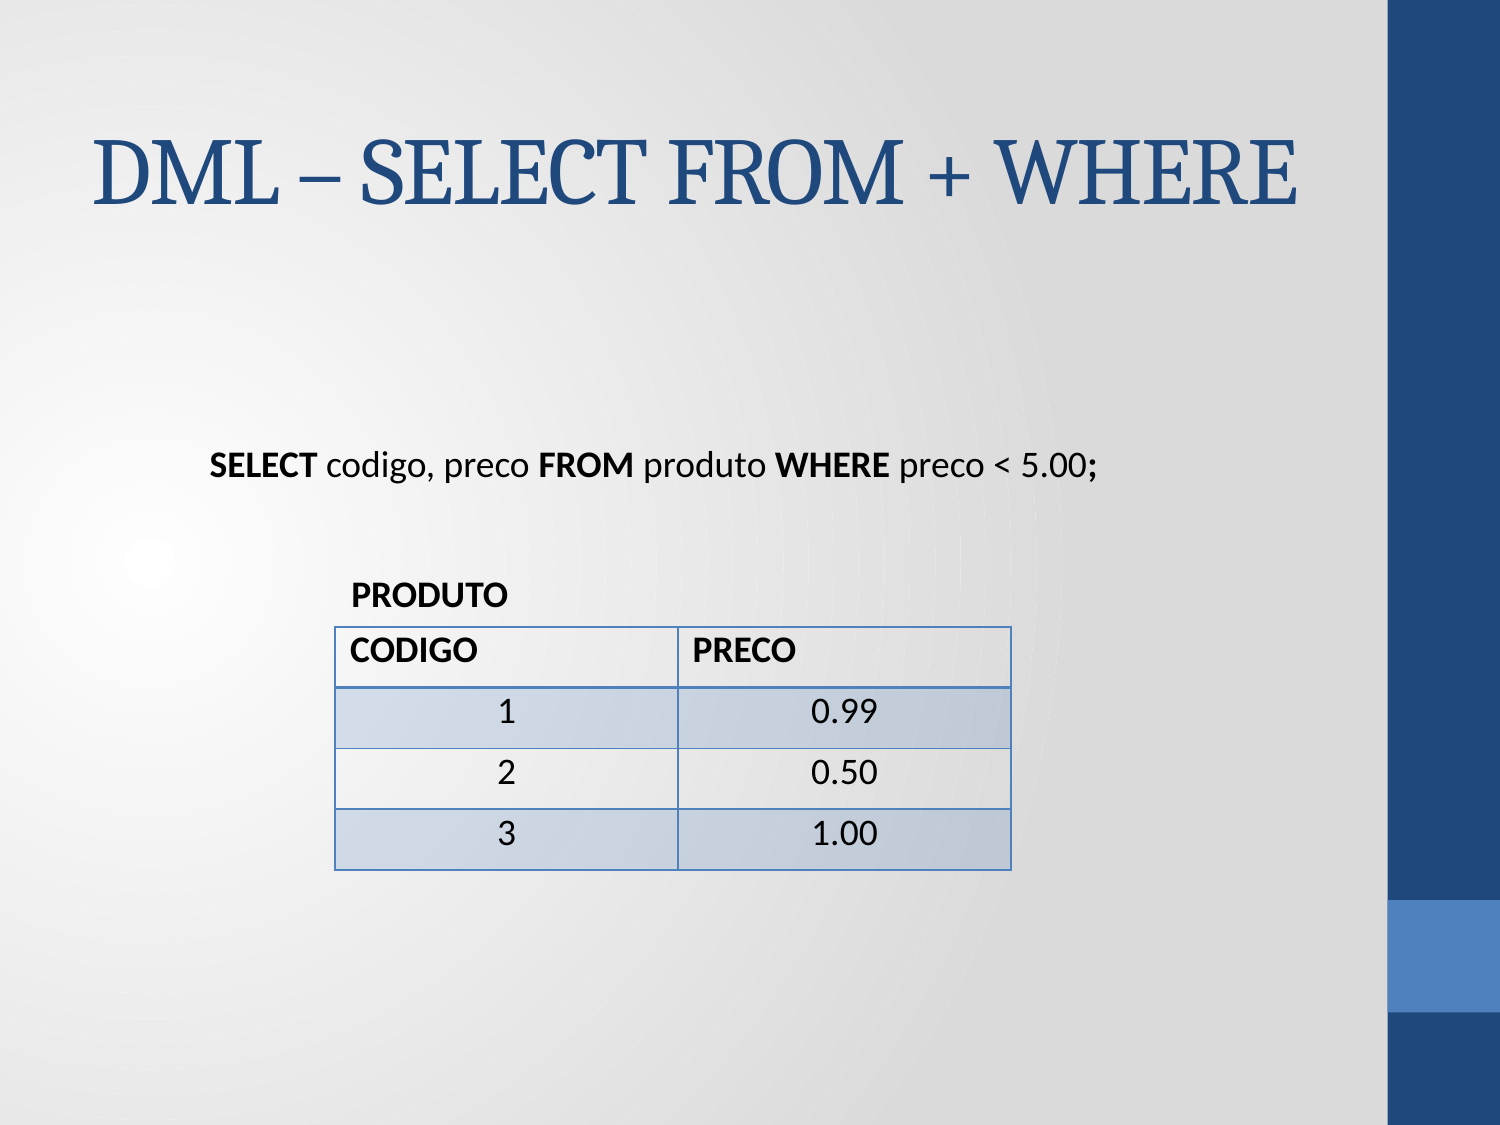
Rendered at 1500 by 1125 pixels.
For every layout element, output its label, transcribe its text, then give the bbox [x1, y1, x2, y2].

text_box DML – SELECT FROM + WHERE [76, 101, 1327, 290]
text_box SELECT codigo, preco FROM produto WHERE preco < 5.00; [194, 432, 1152, 493]
table_header PRECO [679, 628, 1010, 686]
table_header CODIGO [336, 628, 677, 686]
table_cell 2 [336, 749, 677, 808]
table_cell 0.99 [679, 689, 1010, 748]
table_cell 0.50 [679, 749, 1010, 808]
table_cell 1 [336, 689, 677, 748]
table_cell 1.00 [679, 810, 1010, 869]
text_box PRODUTO [336, 562, 851, 623]
table_cell 3 [336, 810, 677, 869]
